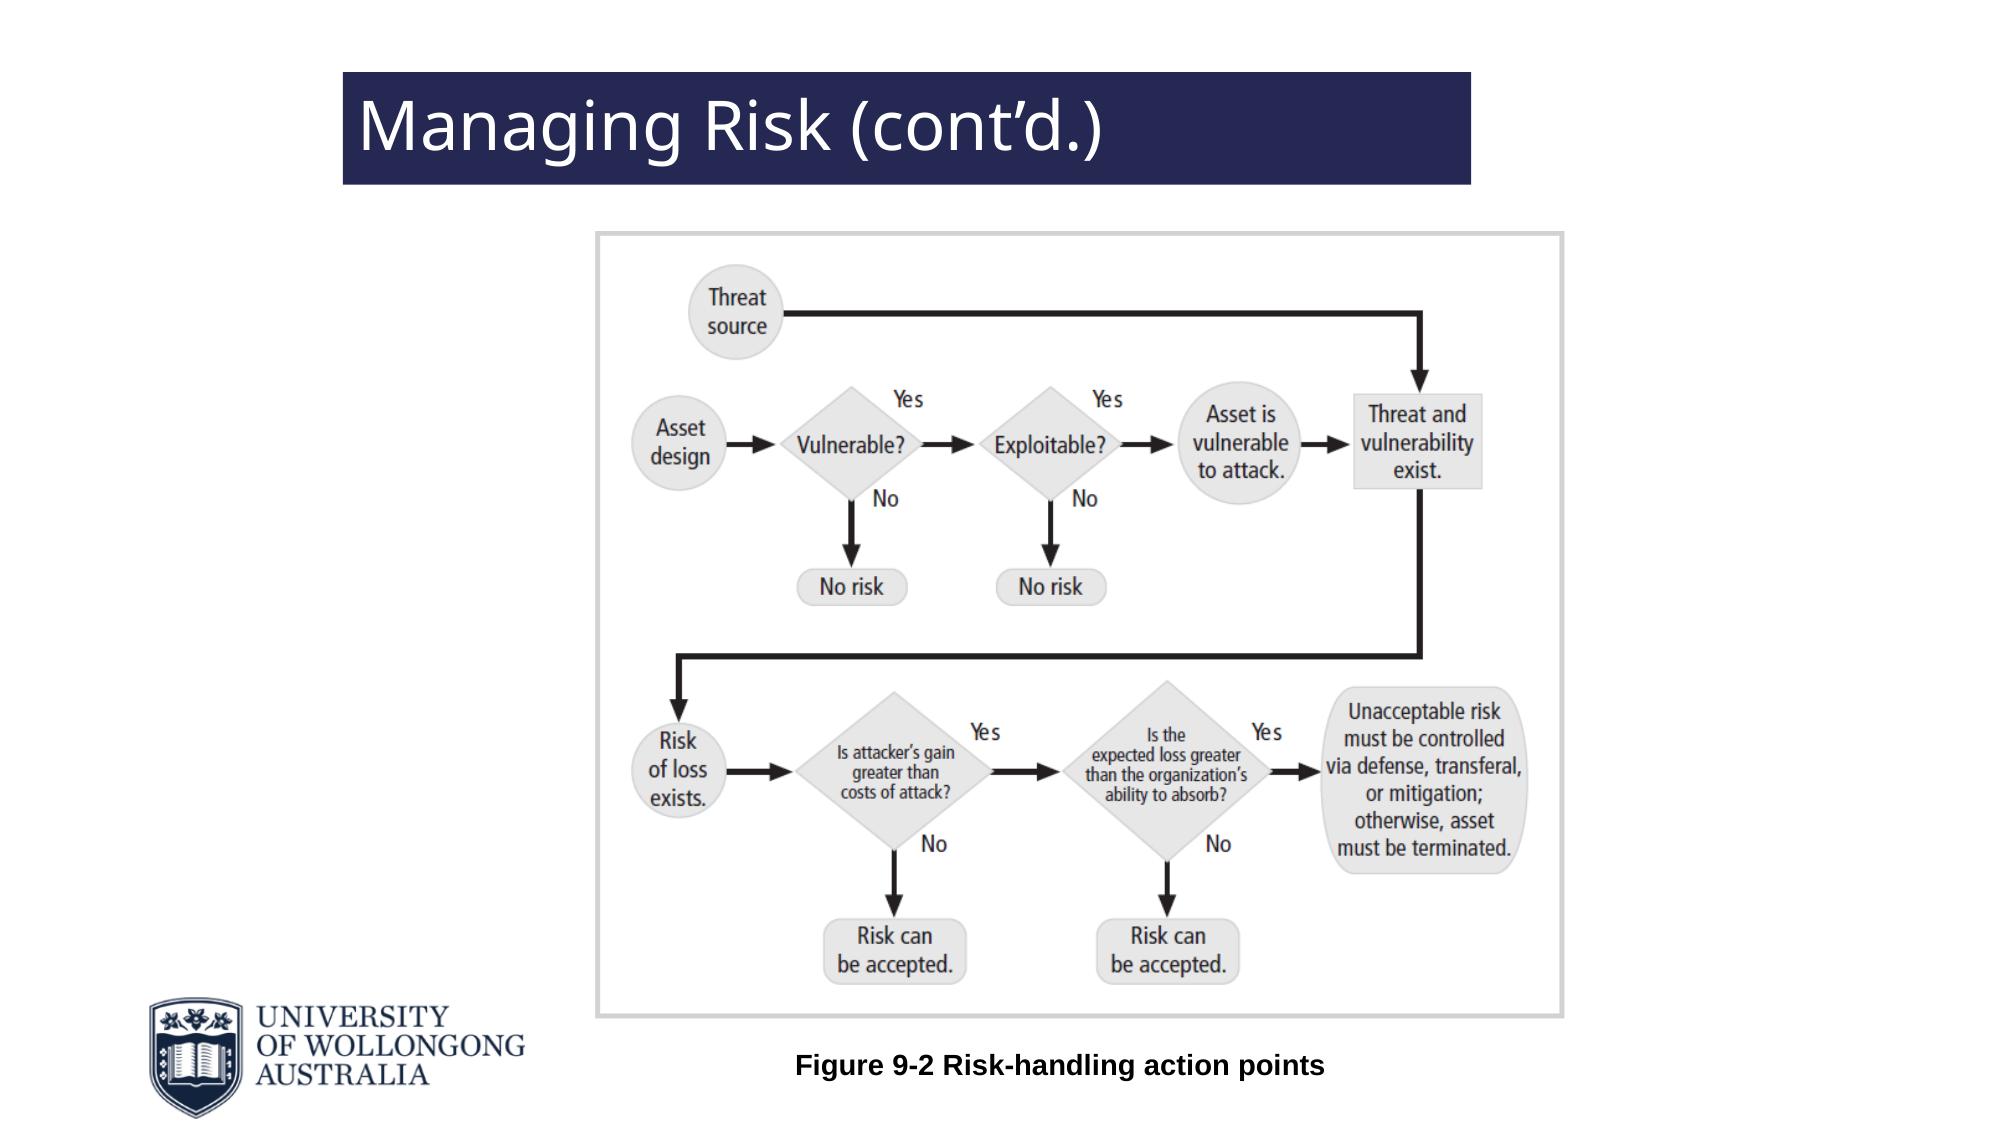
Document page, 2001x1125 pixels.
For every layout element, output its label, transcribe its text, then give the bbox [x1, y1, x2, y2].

title Managing Risk (cont’d.) [342, 72, 1472, 185]
picture [594, 231, 1568, 1021]
picture [137, 987, 548, 1125]
footer Figure 9-2 Risk-handling action points [780, 1034, 1437, 1094]
